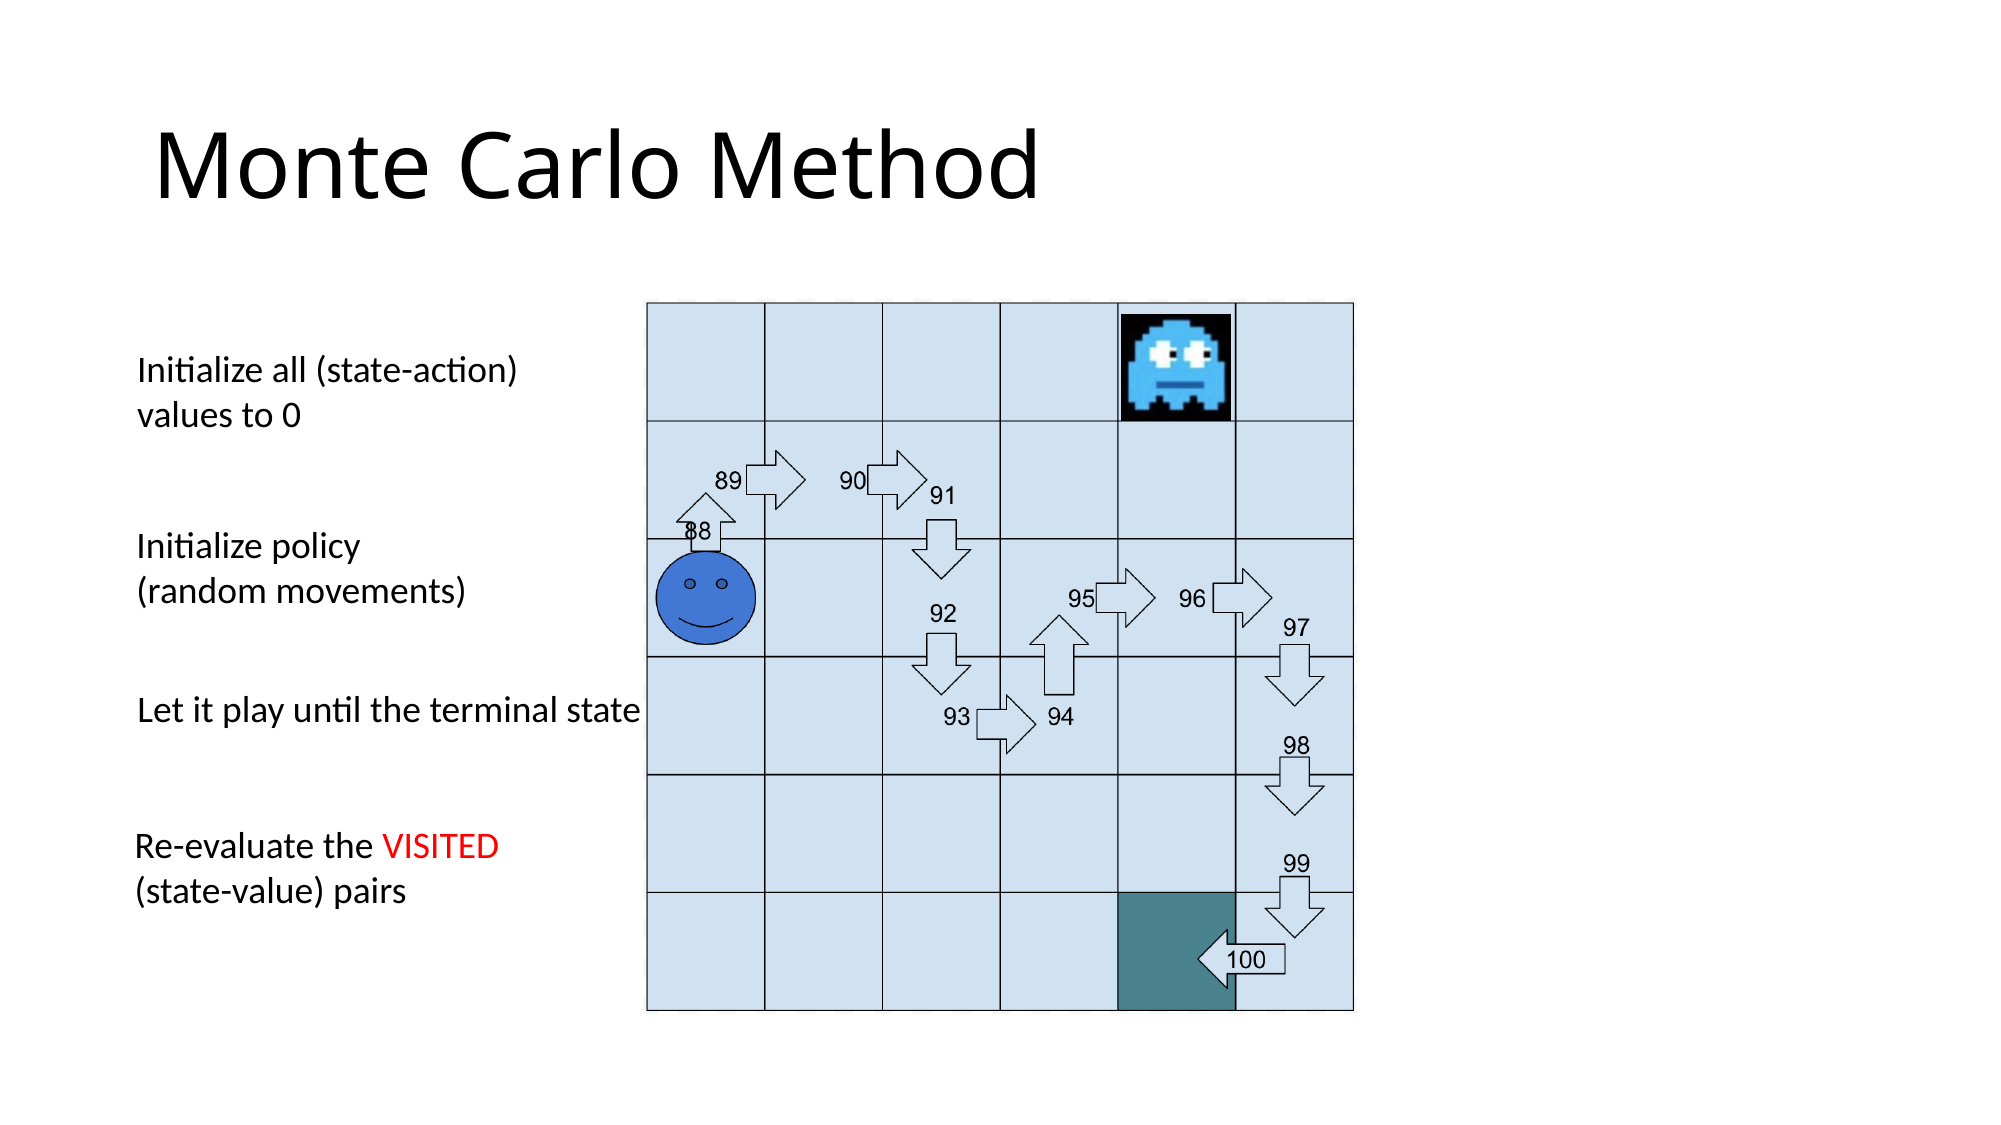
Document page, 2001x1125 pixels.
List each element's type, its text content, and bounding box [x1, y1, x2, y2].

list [643, 299, 1357, 1014]
text_box Initialize all (state-action) values to 0 [122, 337, 543, 488]
title Monte Carlo Method [137, 59, 1863, 278]
picture [1121, 314, 1231, 421]
text_box Re-evaluate the VISITED (state-value) pairs [119, 813, 594, 919]
text_box Let it play until the terminal state [122, 677, 643, 738]
text_box Initialize policy (random movements) [121, 513, 482, 618]
